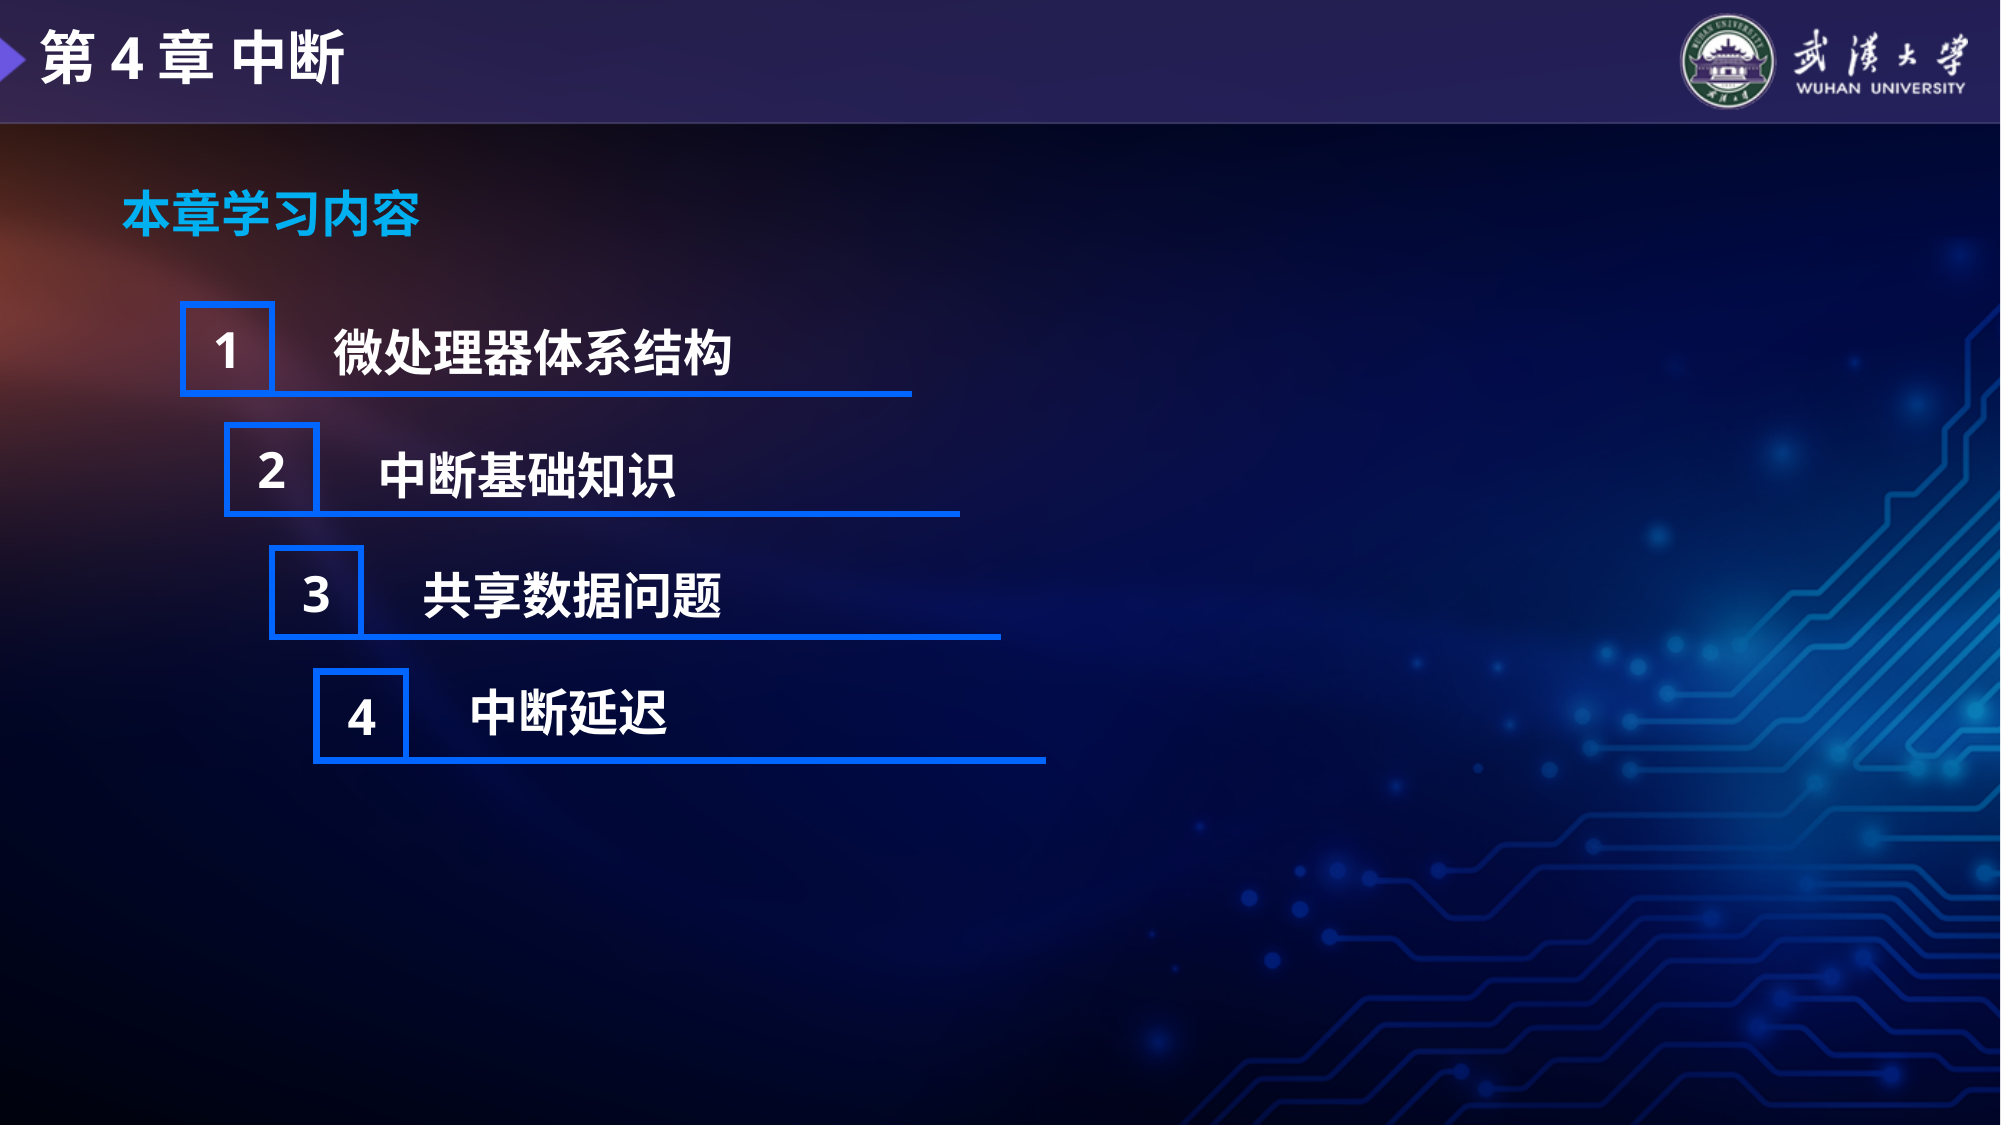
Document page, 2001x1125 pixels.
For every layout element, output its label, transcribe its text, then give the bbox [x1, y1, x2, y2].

text_box 4 [332, 678, 392, 753]
text_box [182, 303, 273, 395]
text_box 中断延迟 [453, 673, 684, 749]
text_box [271, 547, 362, 638]
picture [0, 0, 2001, 1125]
title 第4章 中断 [23, 0, 1364, 122]
text_box 微处理器体系结构 [318, 302, 749, 389]
text_box 3 [287, 554, 346, 630]
text_box [226, 424, 318, 515]
text_box 中断基础知识 [362, 424, 693, 512]
text_box 本章学习内容 [107, 174, 437, 250]
text_box 1 [198, 311, 257, 386]
text_box [316, 670, 407, 762]
text_box 共享数据问题 [407, 545, 738, 632]
text_box 2 [242, 431, 302, 507]
